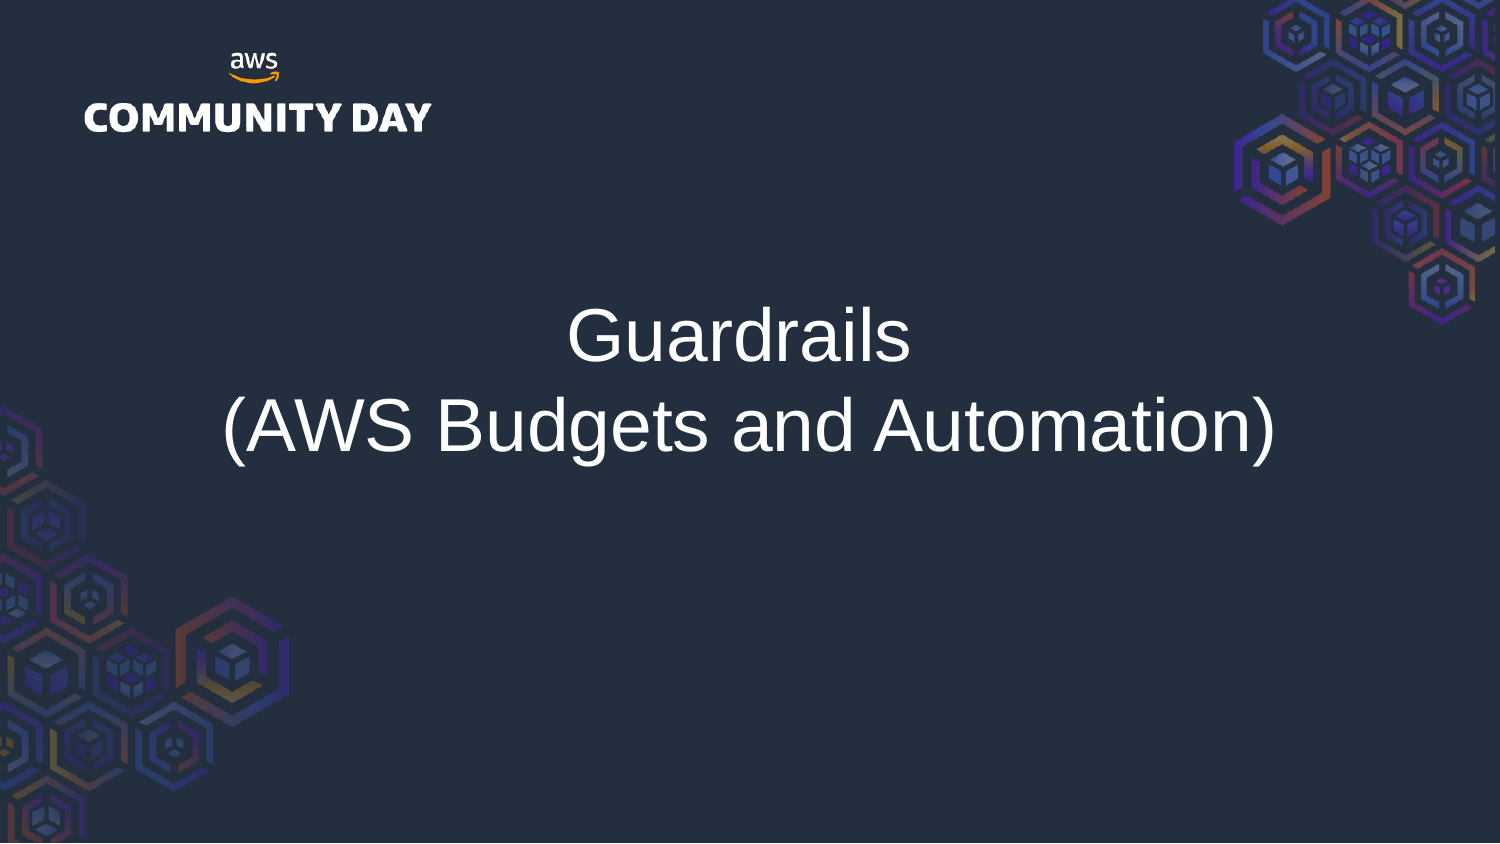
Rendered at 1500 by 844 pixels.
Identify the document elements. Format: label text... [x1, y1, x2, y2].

picture [0, 0, 1500, 843]
text_box Guardrails (AWS Budgets and Automation) [50, 286, 1450, 467]
